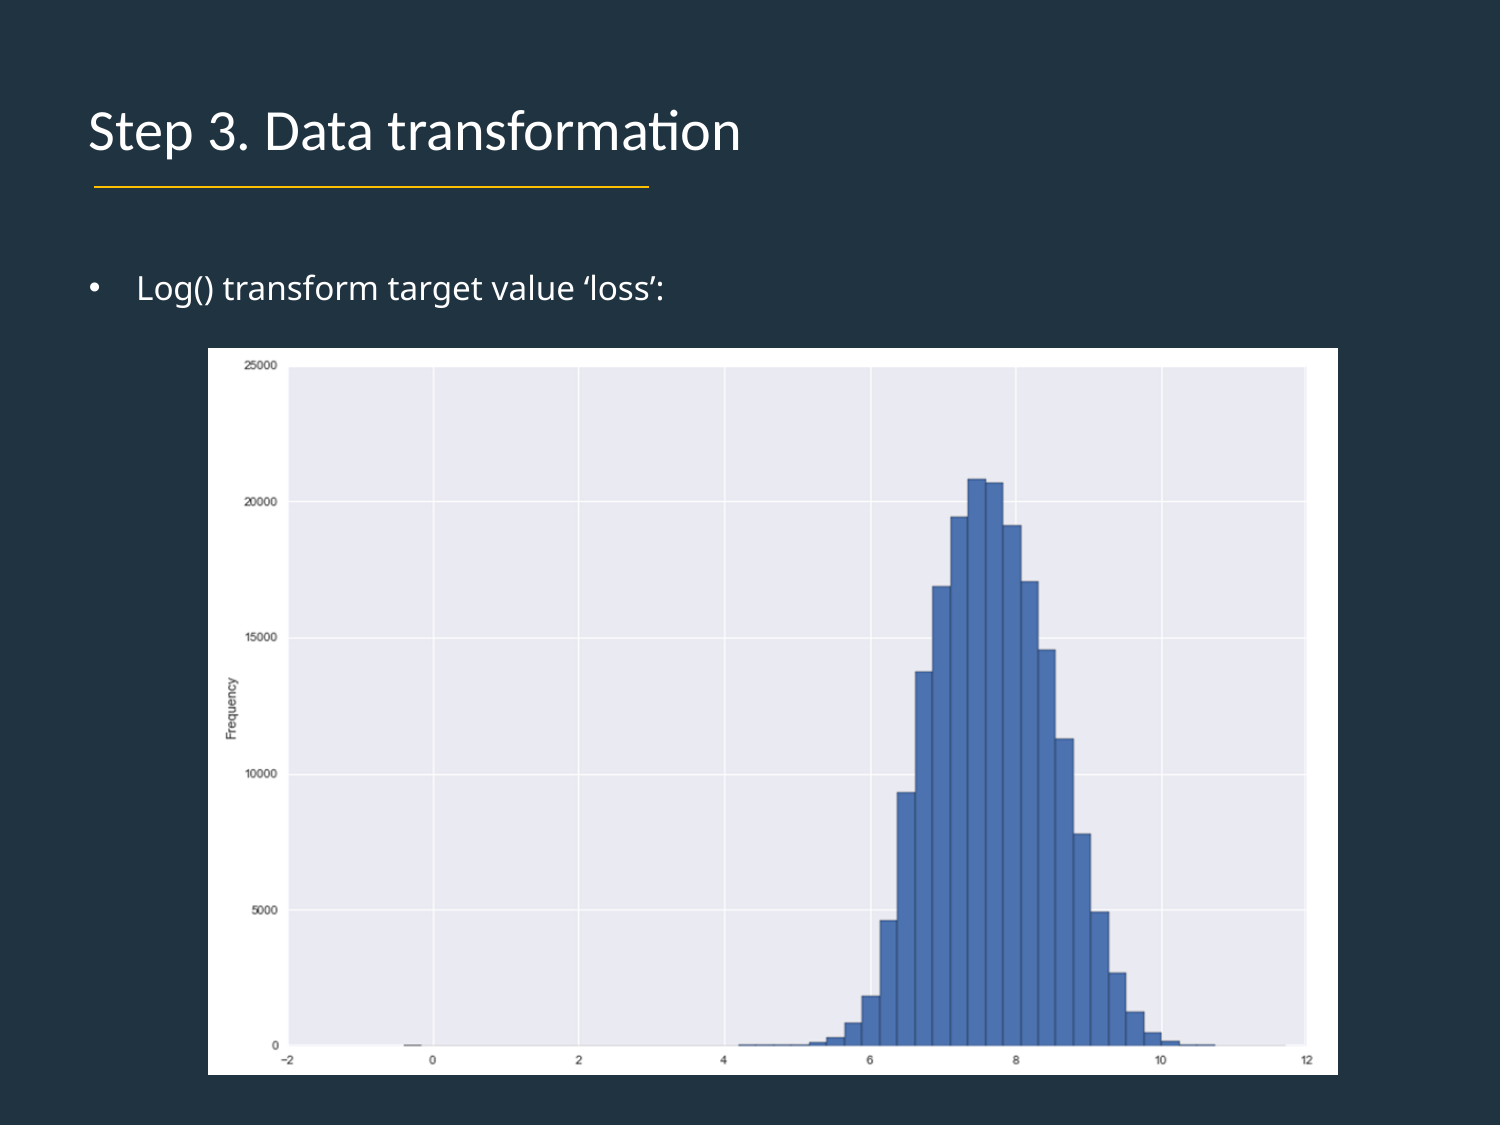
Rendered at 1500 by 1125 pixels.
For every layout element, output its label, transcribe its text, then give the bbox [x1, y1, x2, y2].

text_box Step 3. Data transformation [74, 84, 1143, 170]
picture [208, 348, 1338, 1075]
text_box Log() transform target value ‘loss’: [74, 249, 1285, 315]
